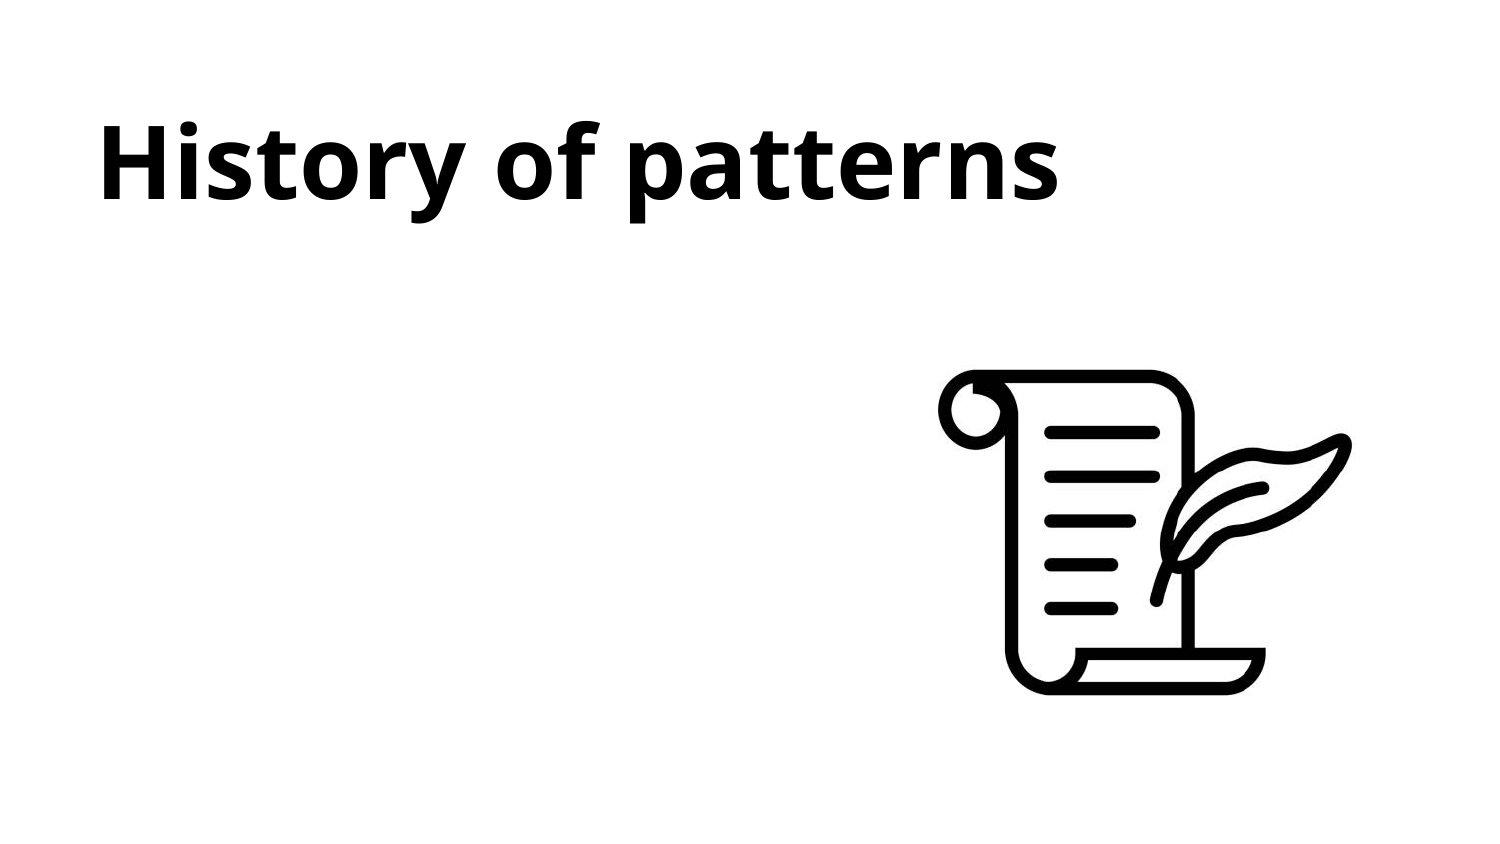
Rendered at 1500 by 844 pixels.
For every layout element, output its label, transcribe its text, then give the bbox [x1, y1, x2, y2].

picture [843, 231, 1446, 834]
title History of patterns [80, 64, 1293, 158]
